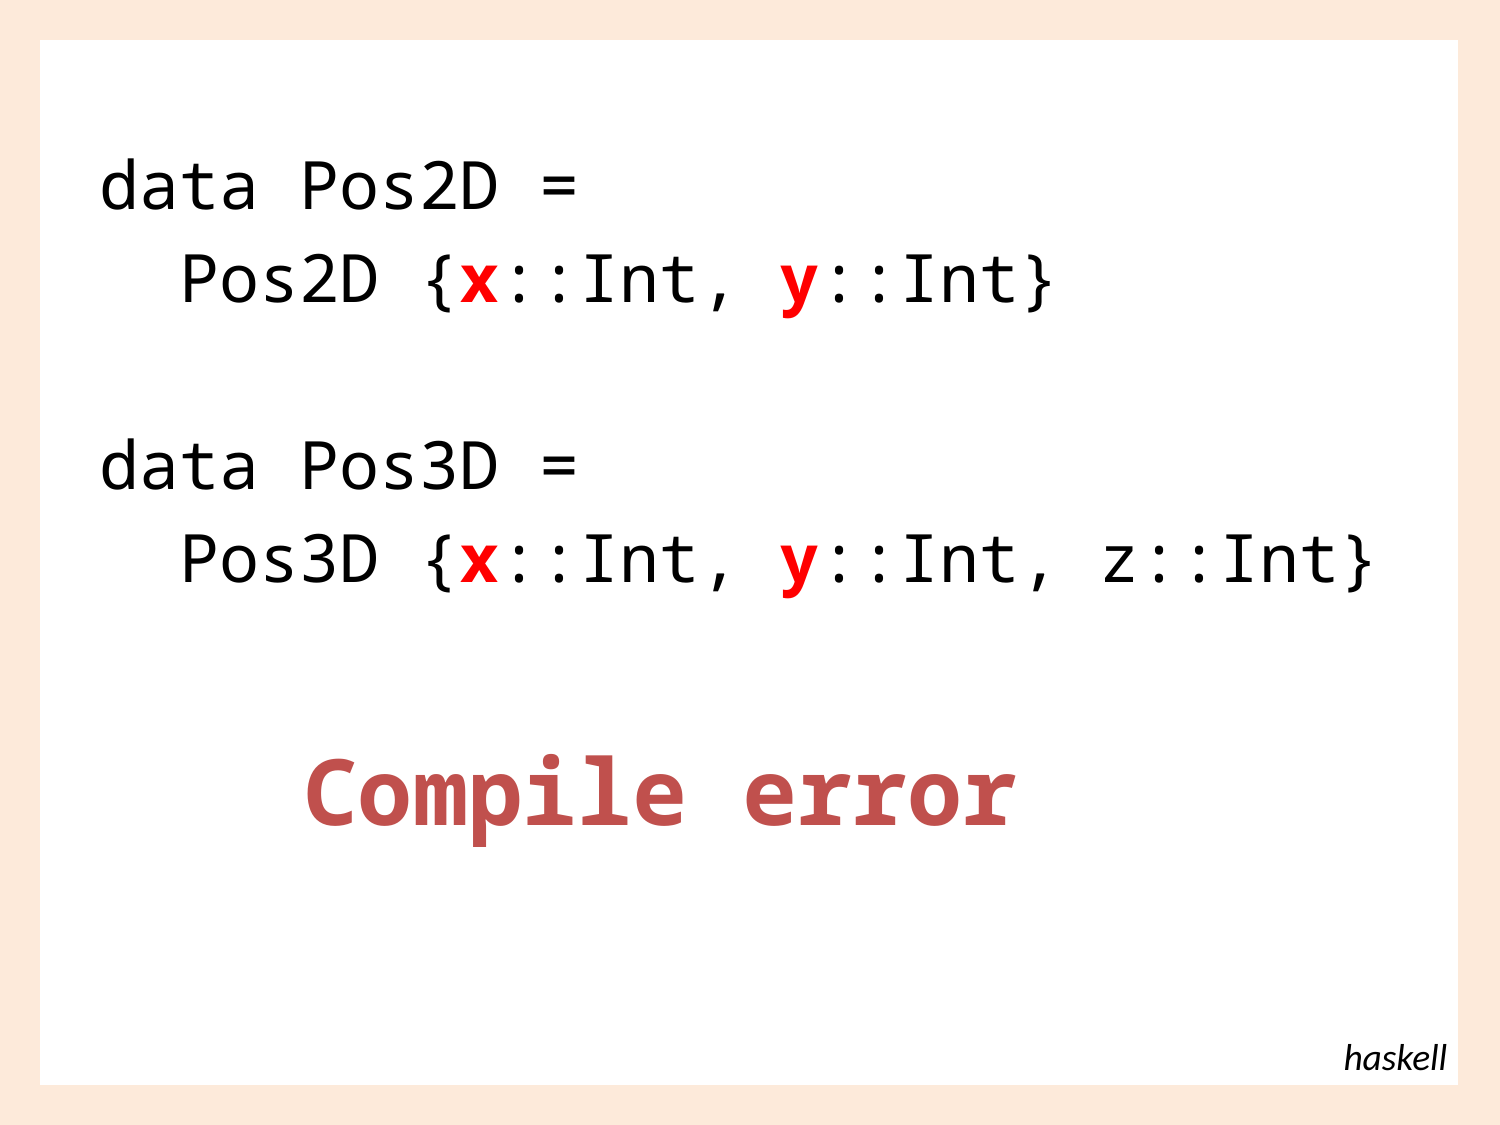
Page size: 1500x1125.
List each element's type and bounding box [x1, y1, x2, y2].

text_box [17, 17, 1481, 1108]
